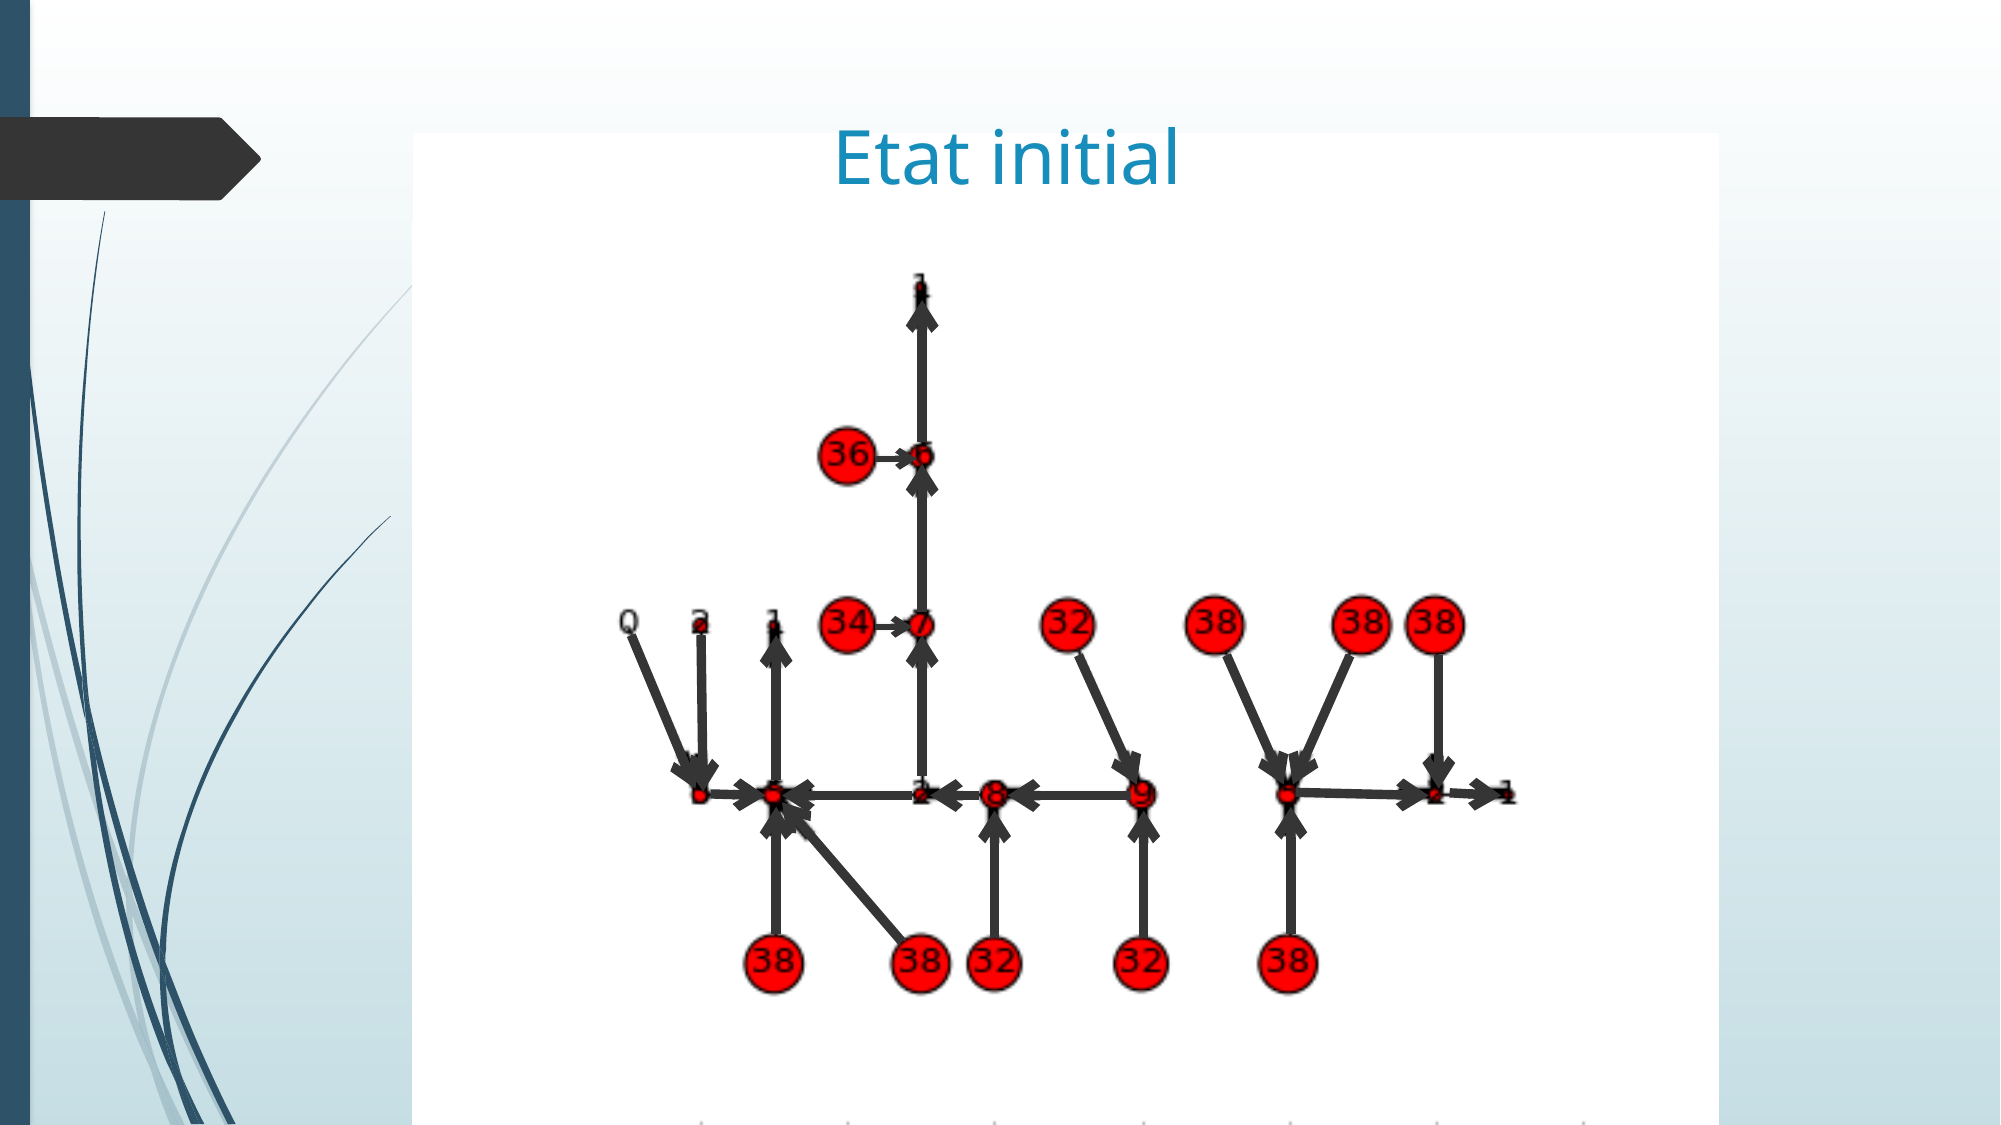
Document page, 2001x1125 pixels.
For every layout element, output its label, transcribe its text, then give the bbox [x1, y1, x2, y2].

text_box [781, 802, 903, 943]
picture [412, 133, 1719, 1125]
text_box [1226, 654, 1284, 785]
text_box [630, 634, 696, 789]
text_box Etat initial [0, 102, 2000, 313]
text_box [700, 634, 704, 792]
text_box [1449, 792, 1502, 796]
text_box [1292, 655, 1351, 785]
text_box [1295, 792, 1429, 796]
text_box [1078, 654, 1137, 785]
